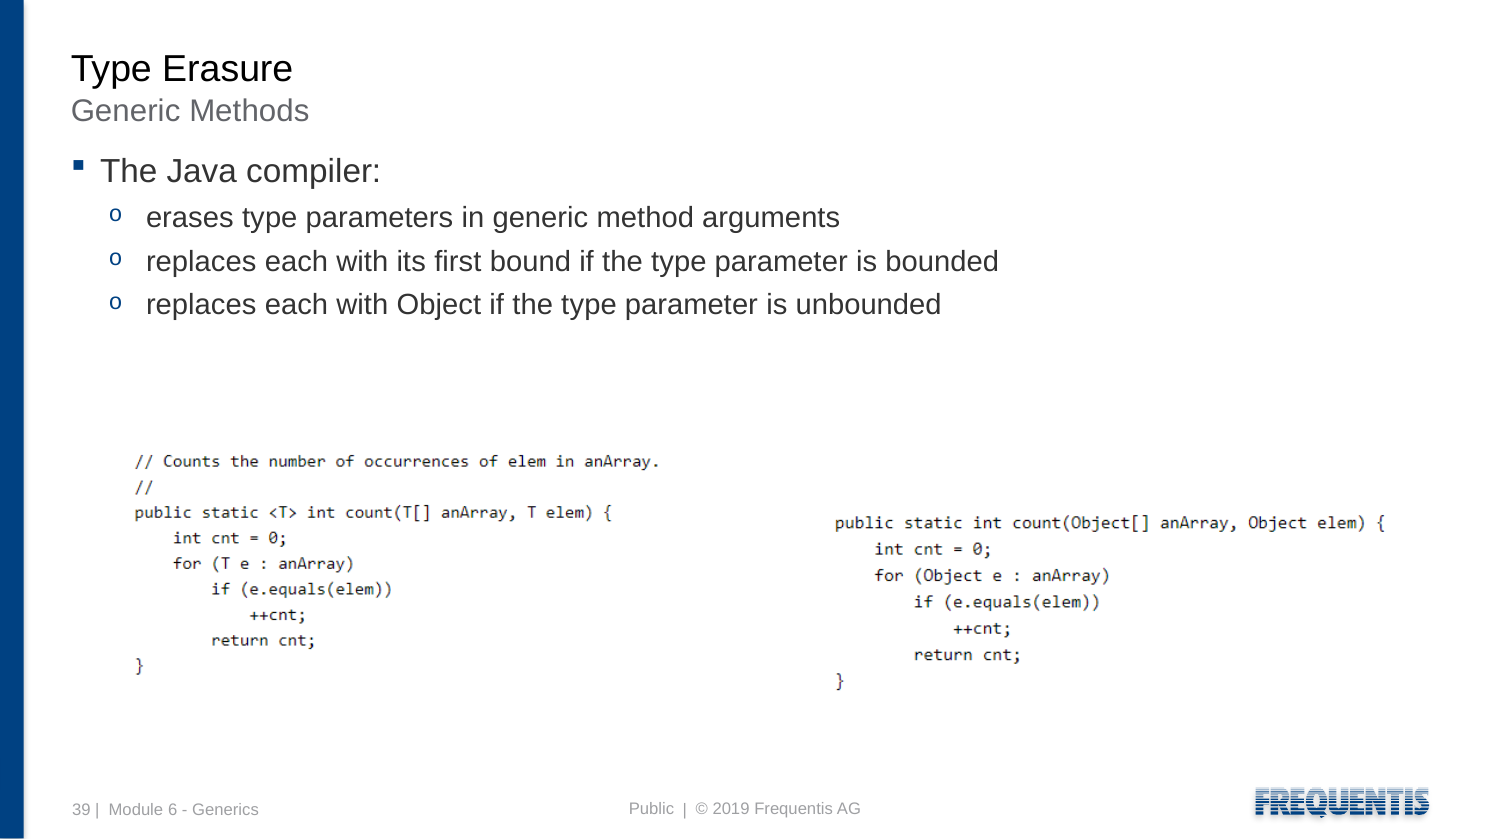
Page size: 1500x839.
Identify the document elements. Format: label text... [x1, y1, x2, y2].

picture [774, 490, 1459, 707]
list The Java compiler: erases type parameters in generic method arguments replaces each with its first bound if the type parameter is bounded replaces each with Object if the type parameter is unbounded [70, 153, 1430, 757]
picture [87, 440, 667, 685]
title Type Erasure [70, 44, 1430, 92]
list Generic Methods [70, 94, 1430, 142]
